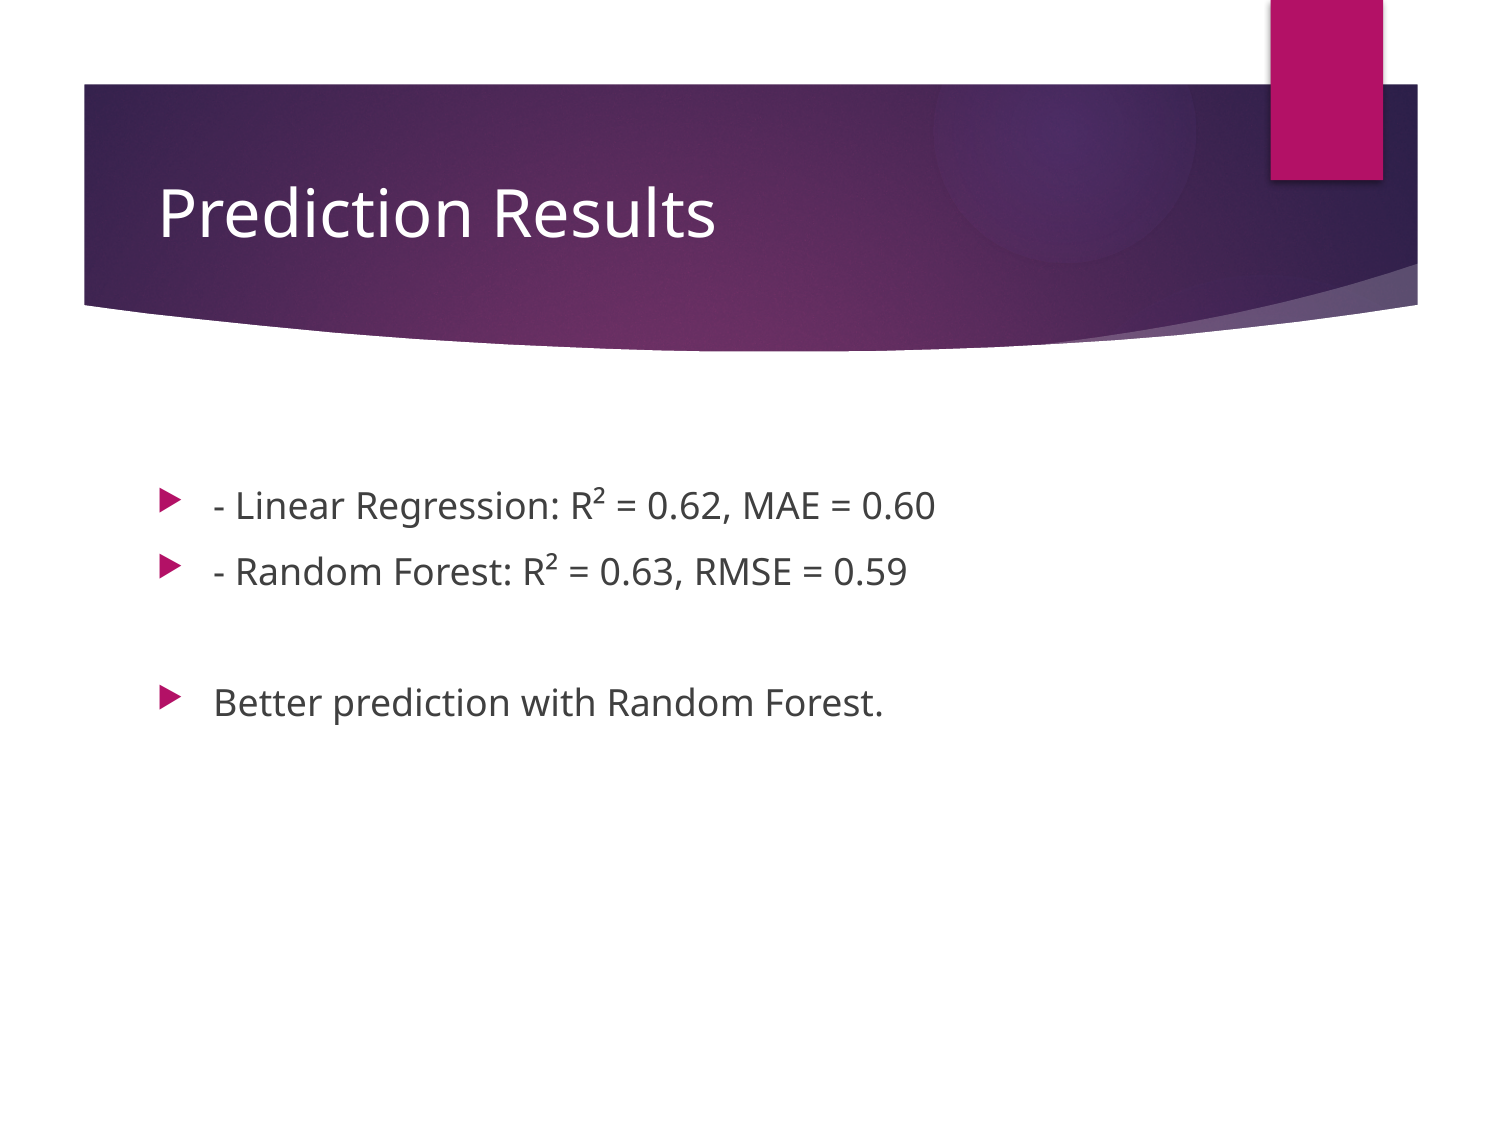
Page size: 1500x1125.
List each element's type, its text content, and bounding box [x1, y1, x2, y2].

title Prediction Results [142, 152, 1183, 269]
list - Linear Regression: R² = 0.62, MAE = 0.60 - Random Forest: R² = 0.63, RMSE = 0.59 Better prediction with Random Forest. [141, 408, 1183, 988]
